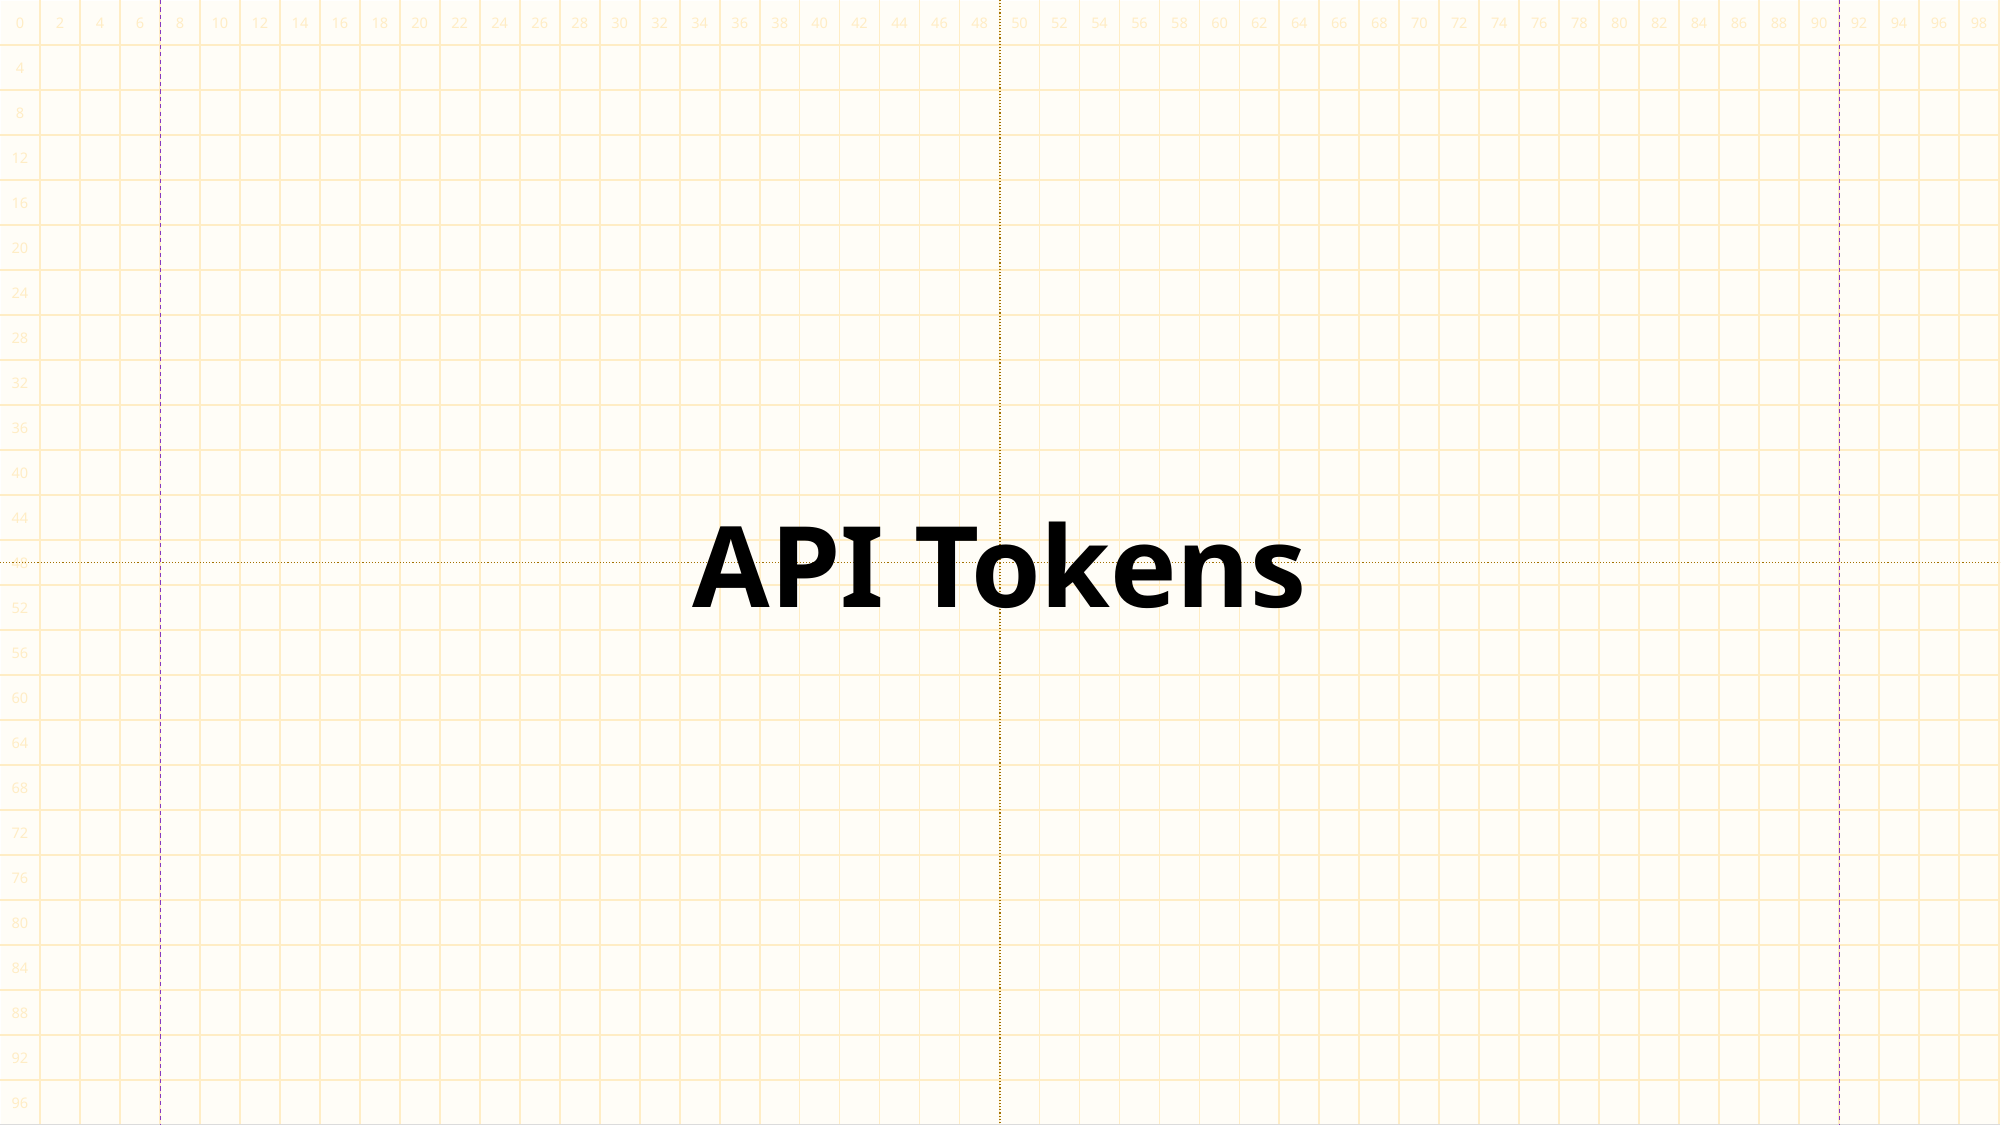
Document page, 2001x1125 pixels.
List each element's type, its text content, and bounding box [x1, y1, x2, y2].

text_box API Tokens [274, 413, 1725, 712]
